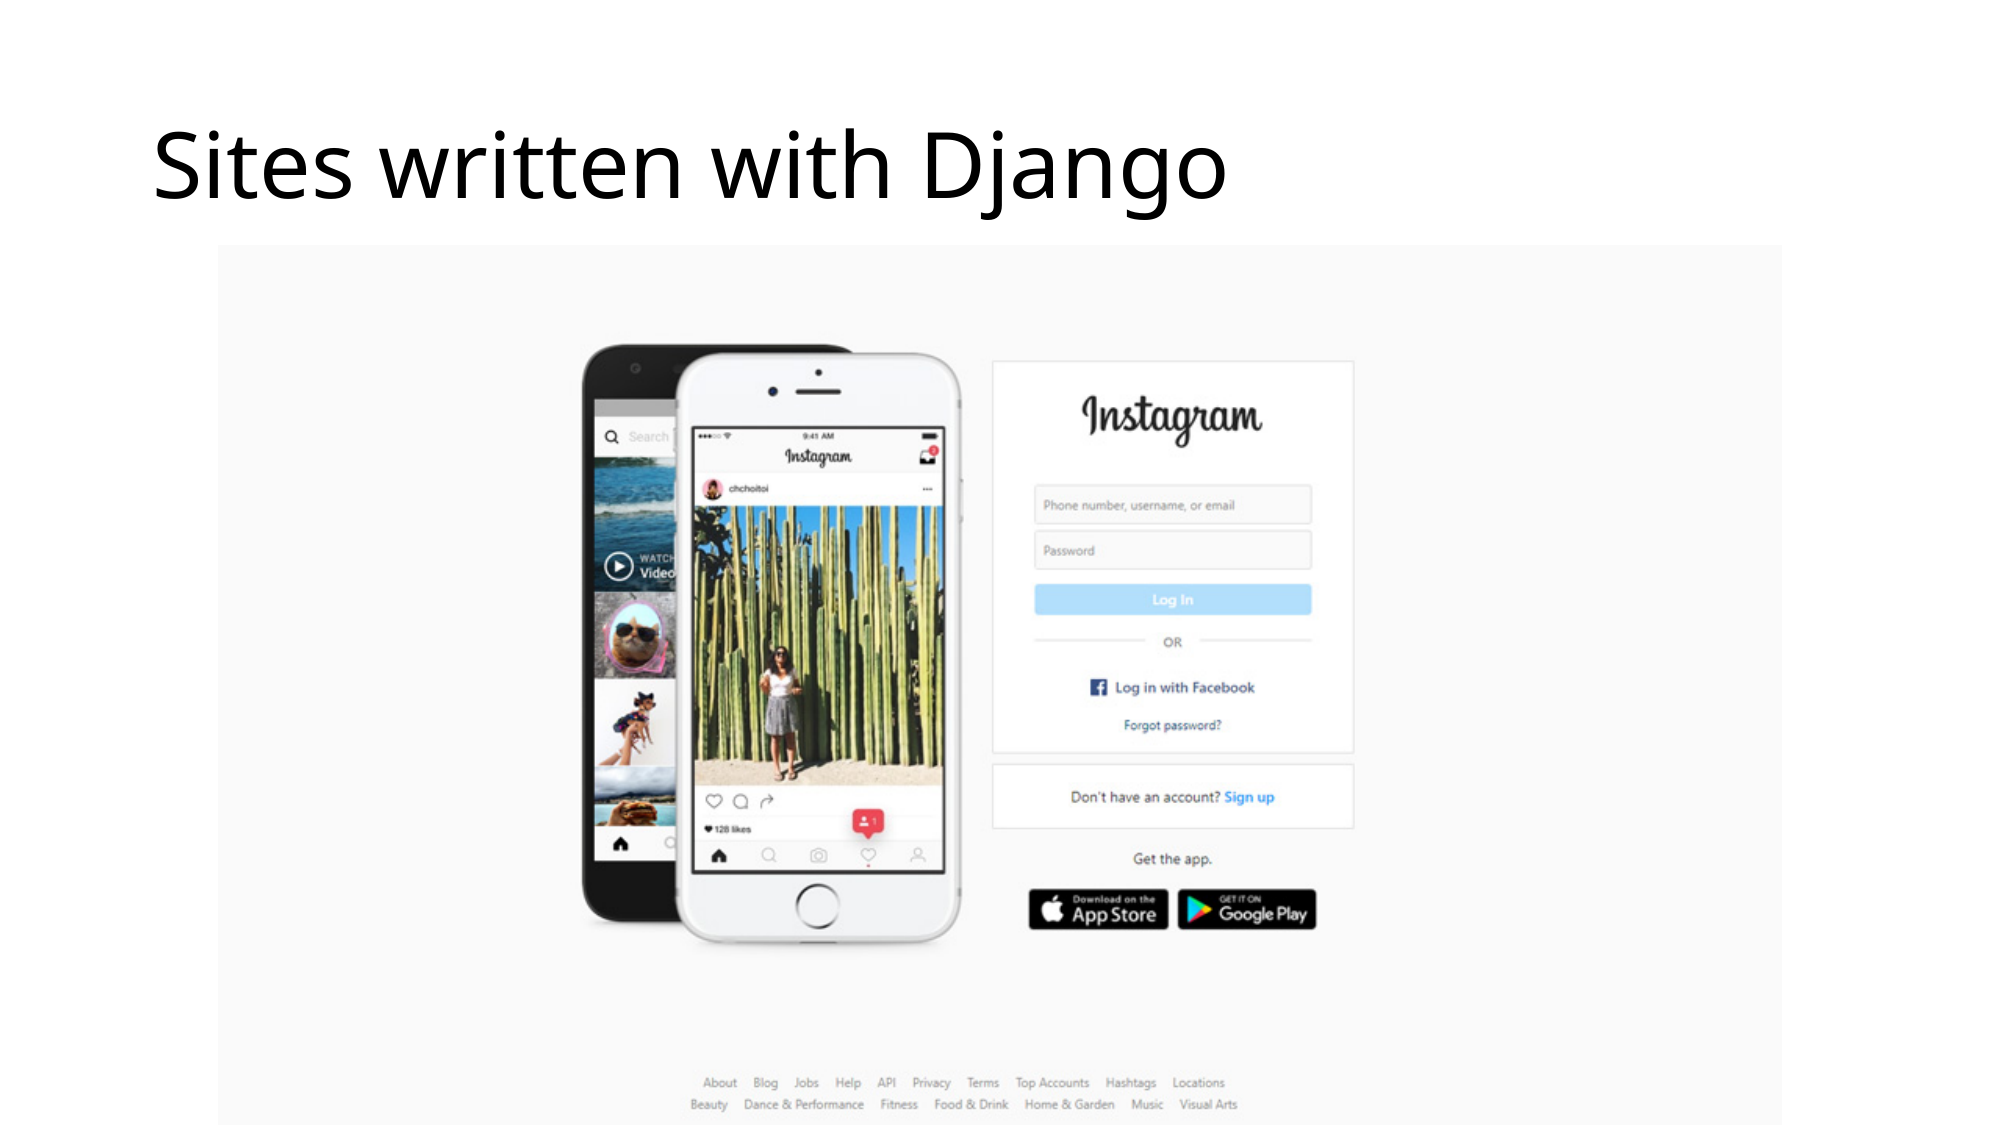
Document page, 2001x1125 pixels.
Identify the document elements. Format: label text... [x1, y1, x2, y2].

title Sites written with Django [137, 59, 1863, 278]
picture [218, 245, 1782, 1125]
